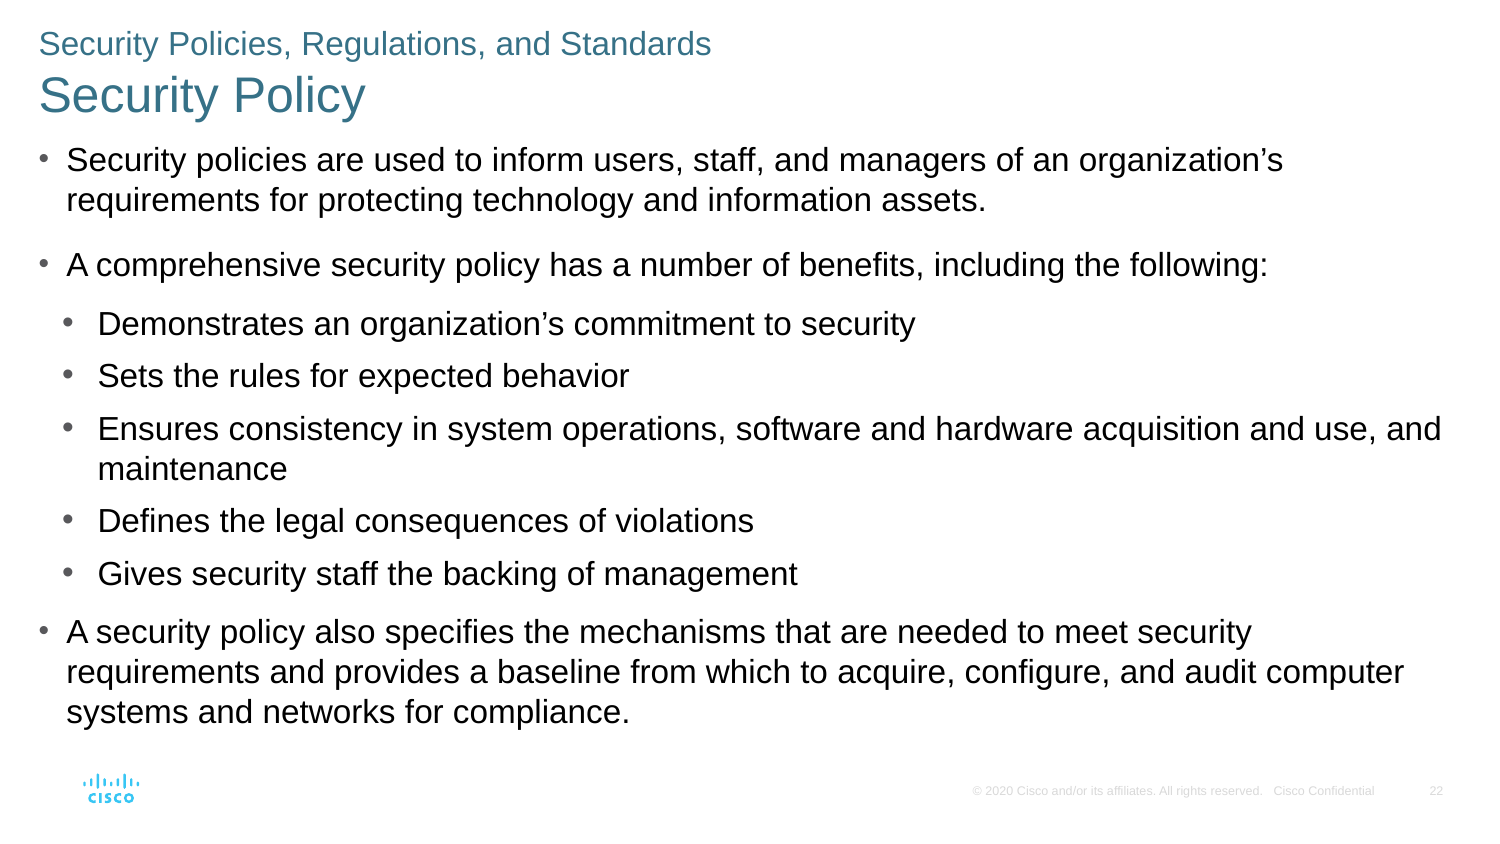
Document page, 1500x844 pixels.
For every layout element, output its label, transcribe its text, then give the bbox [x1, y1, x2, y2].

text_box Security Policies, Regulations, and Standards Security Policy [23, 10, 1500, 135]
list Security policies are used to inform users, staff, and managers of an organization’s requirements for protecting technology and information assets. A comprehensive security policy has a number of benefits, including the following: Demonstrates an organization’s commitment to security Sets the rules for expected behavior Ensures consistency in system operations, software and hardware acquisition and use, and maintenance Defines the legal consequences of violations Gives security staff the backing of management A security policy also specifies the mechanisms that are needed to meet security requirements and provides a baseline from which to acquire, configure, and audit computer systems and networks for compliance. [23, 131, 1477, 816]
